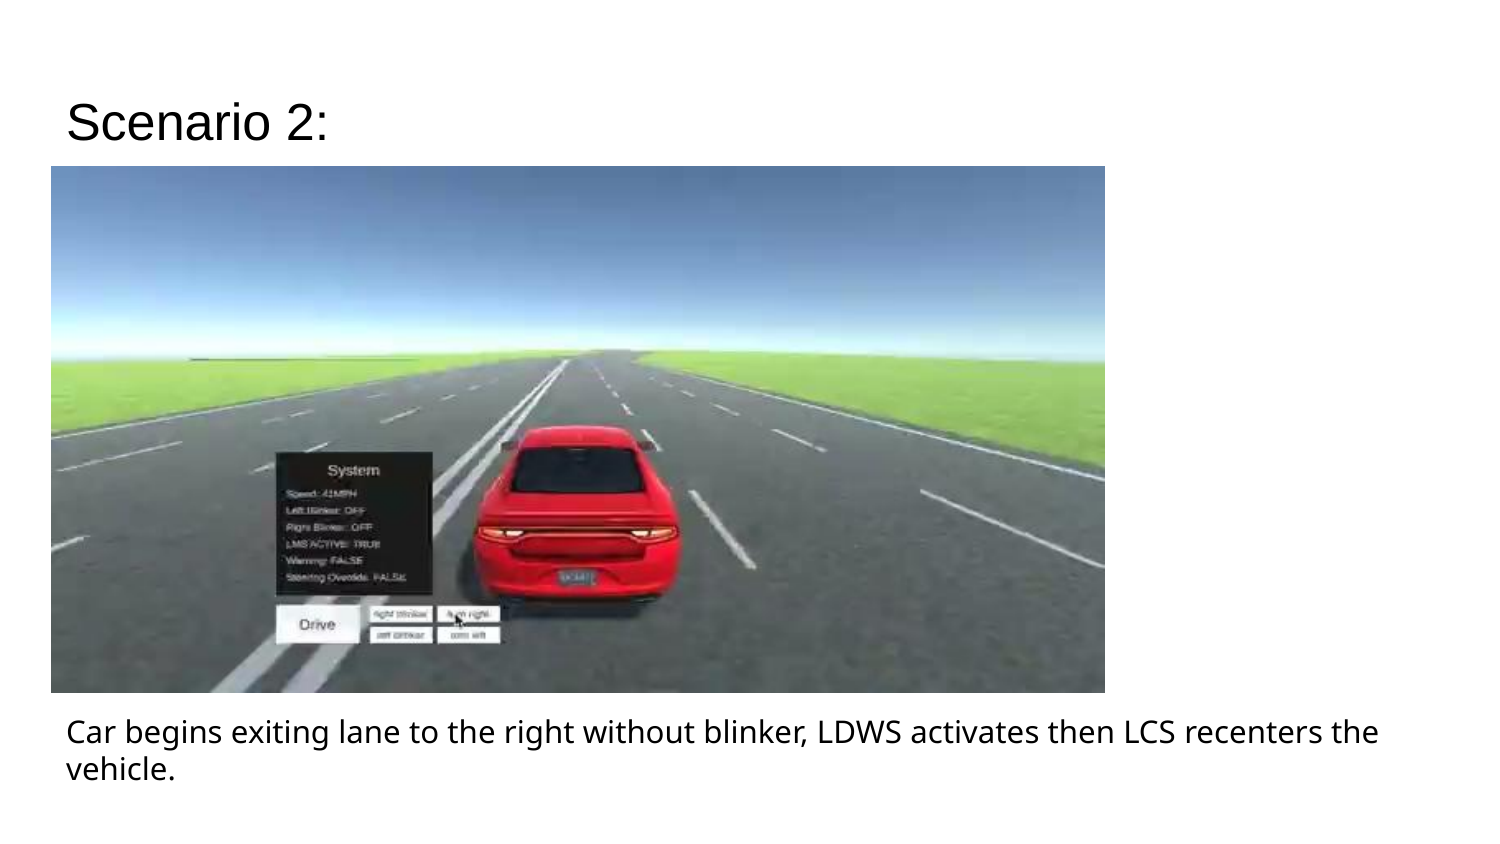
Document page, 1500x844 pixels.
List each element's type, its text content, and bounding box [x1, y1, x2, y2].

picture [50, 166, 1105, 693]
title Scenario 2: [51, 72, 1449, 167]
list Car begins exiting lane to the right without blinker, LDWS activates then LCS recenters the vehicle. [51, 704, 1449, 805]
